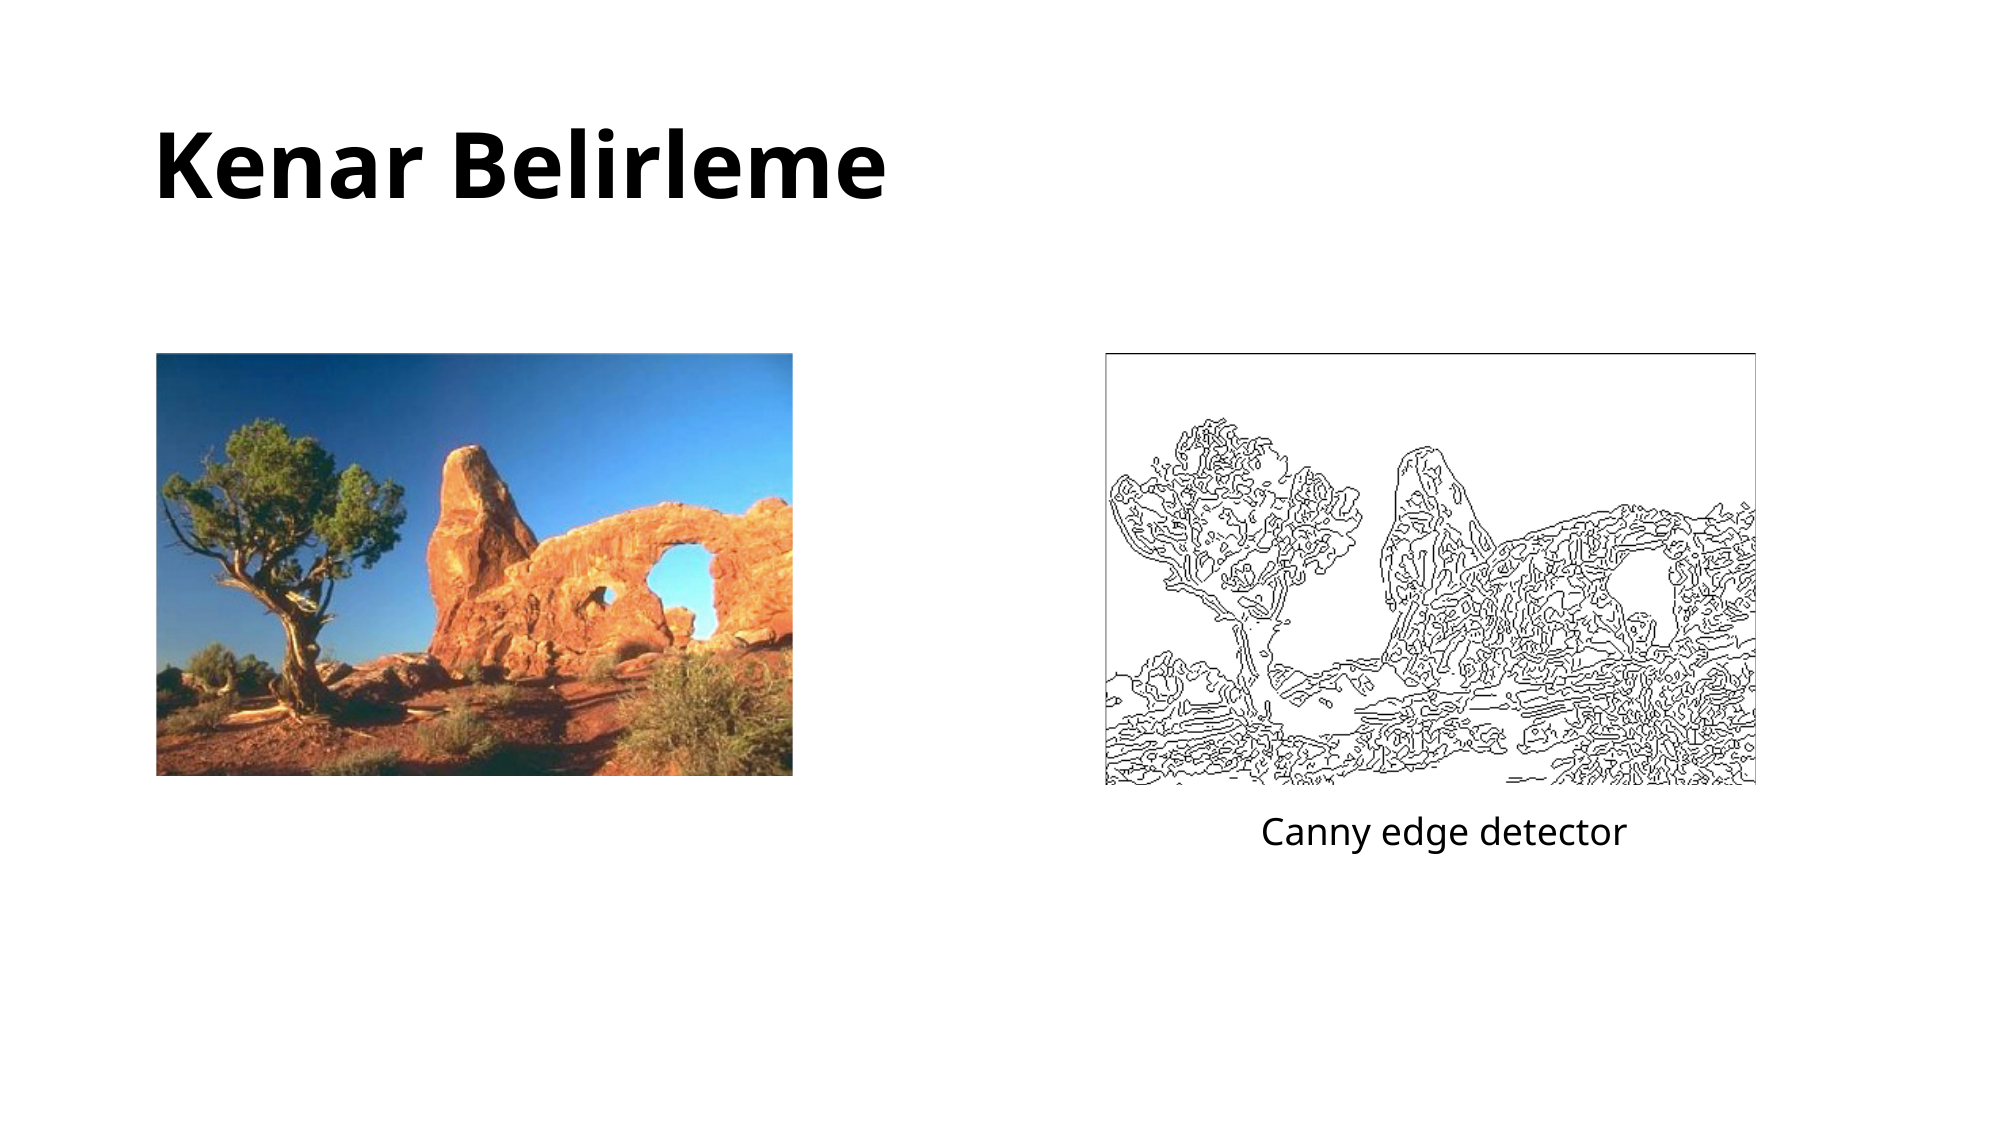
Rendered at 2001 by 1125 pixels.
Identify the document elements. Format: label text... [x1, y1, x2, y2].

picture [155, 353, 793, 776]
text_box Canny edge detector [1246, 800, 1643, 861]
title Kenar Belirleme [137, 59, 1863, 278]
picture [1105, 353, 1756, 785]
